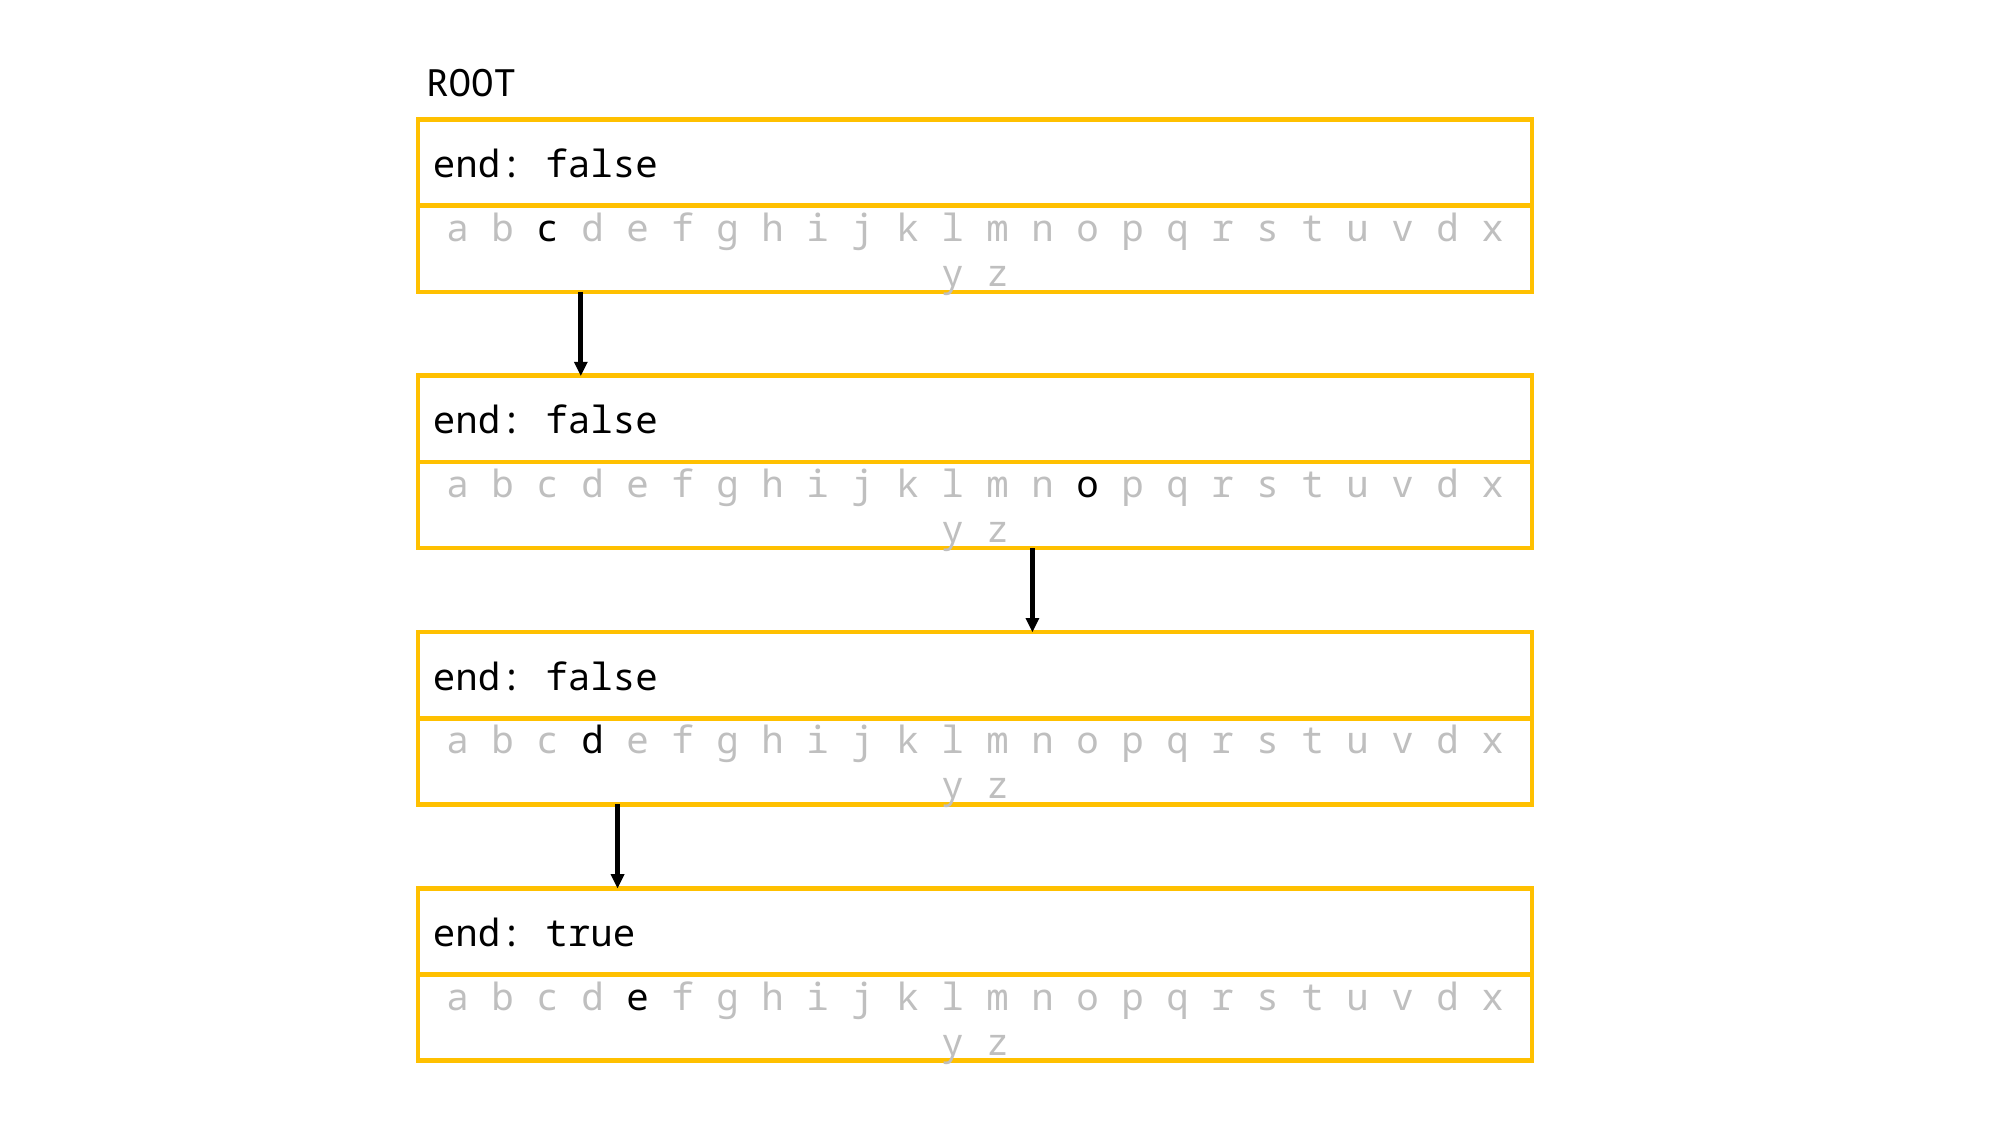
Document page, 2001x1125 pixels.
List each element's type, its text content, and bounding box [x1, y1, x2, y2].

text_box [418, 631, 1532, 805]
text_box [418, 119, 1532, 292]
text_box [418, 375, 1532, 549]
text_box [418, 888, 1532, 1061]
text_box ROOT [411, 51, 531, 112]
